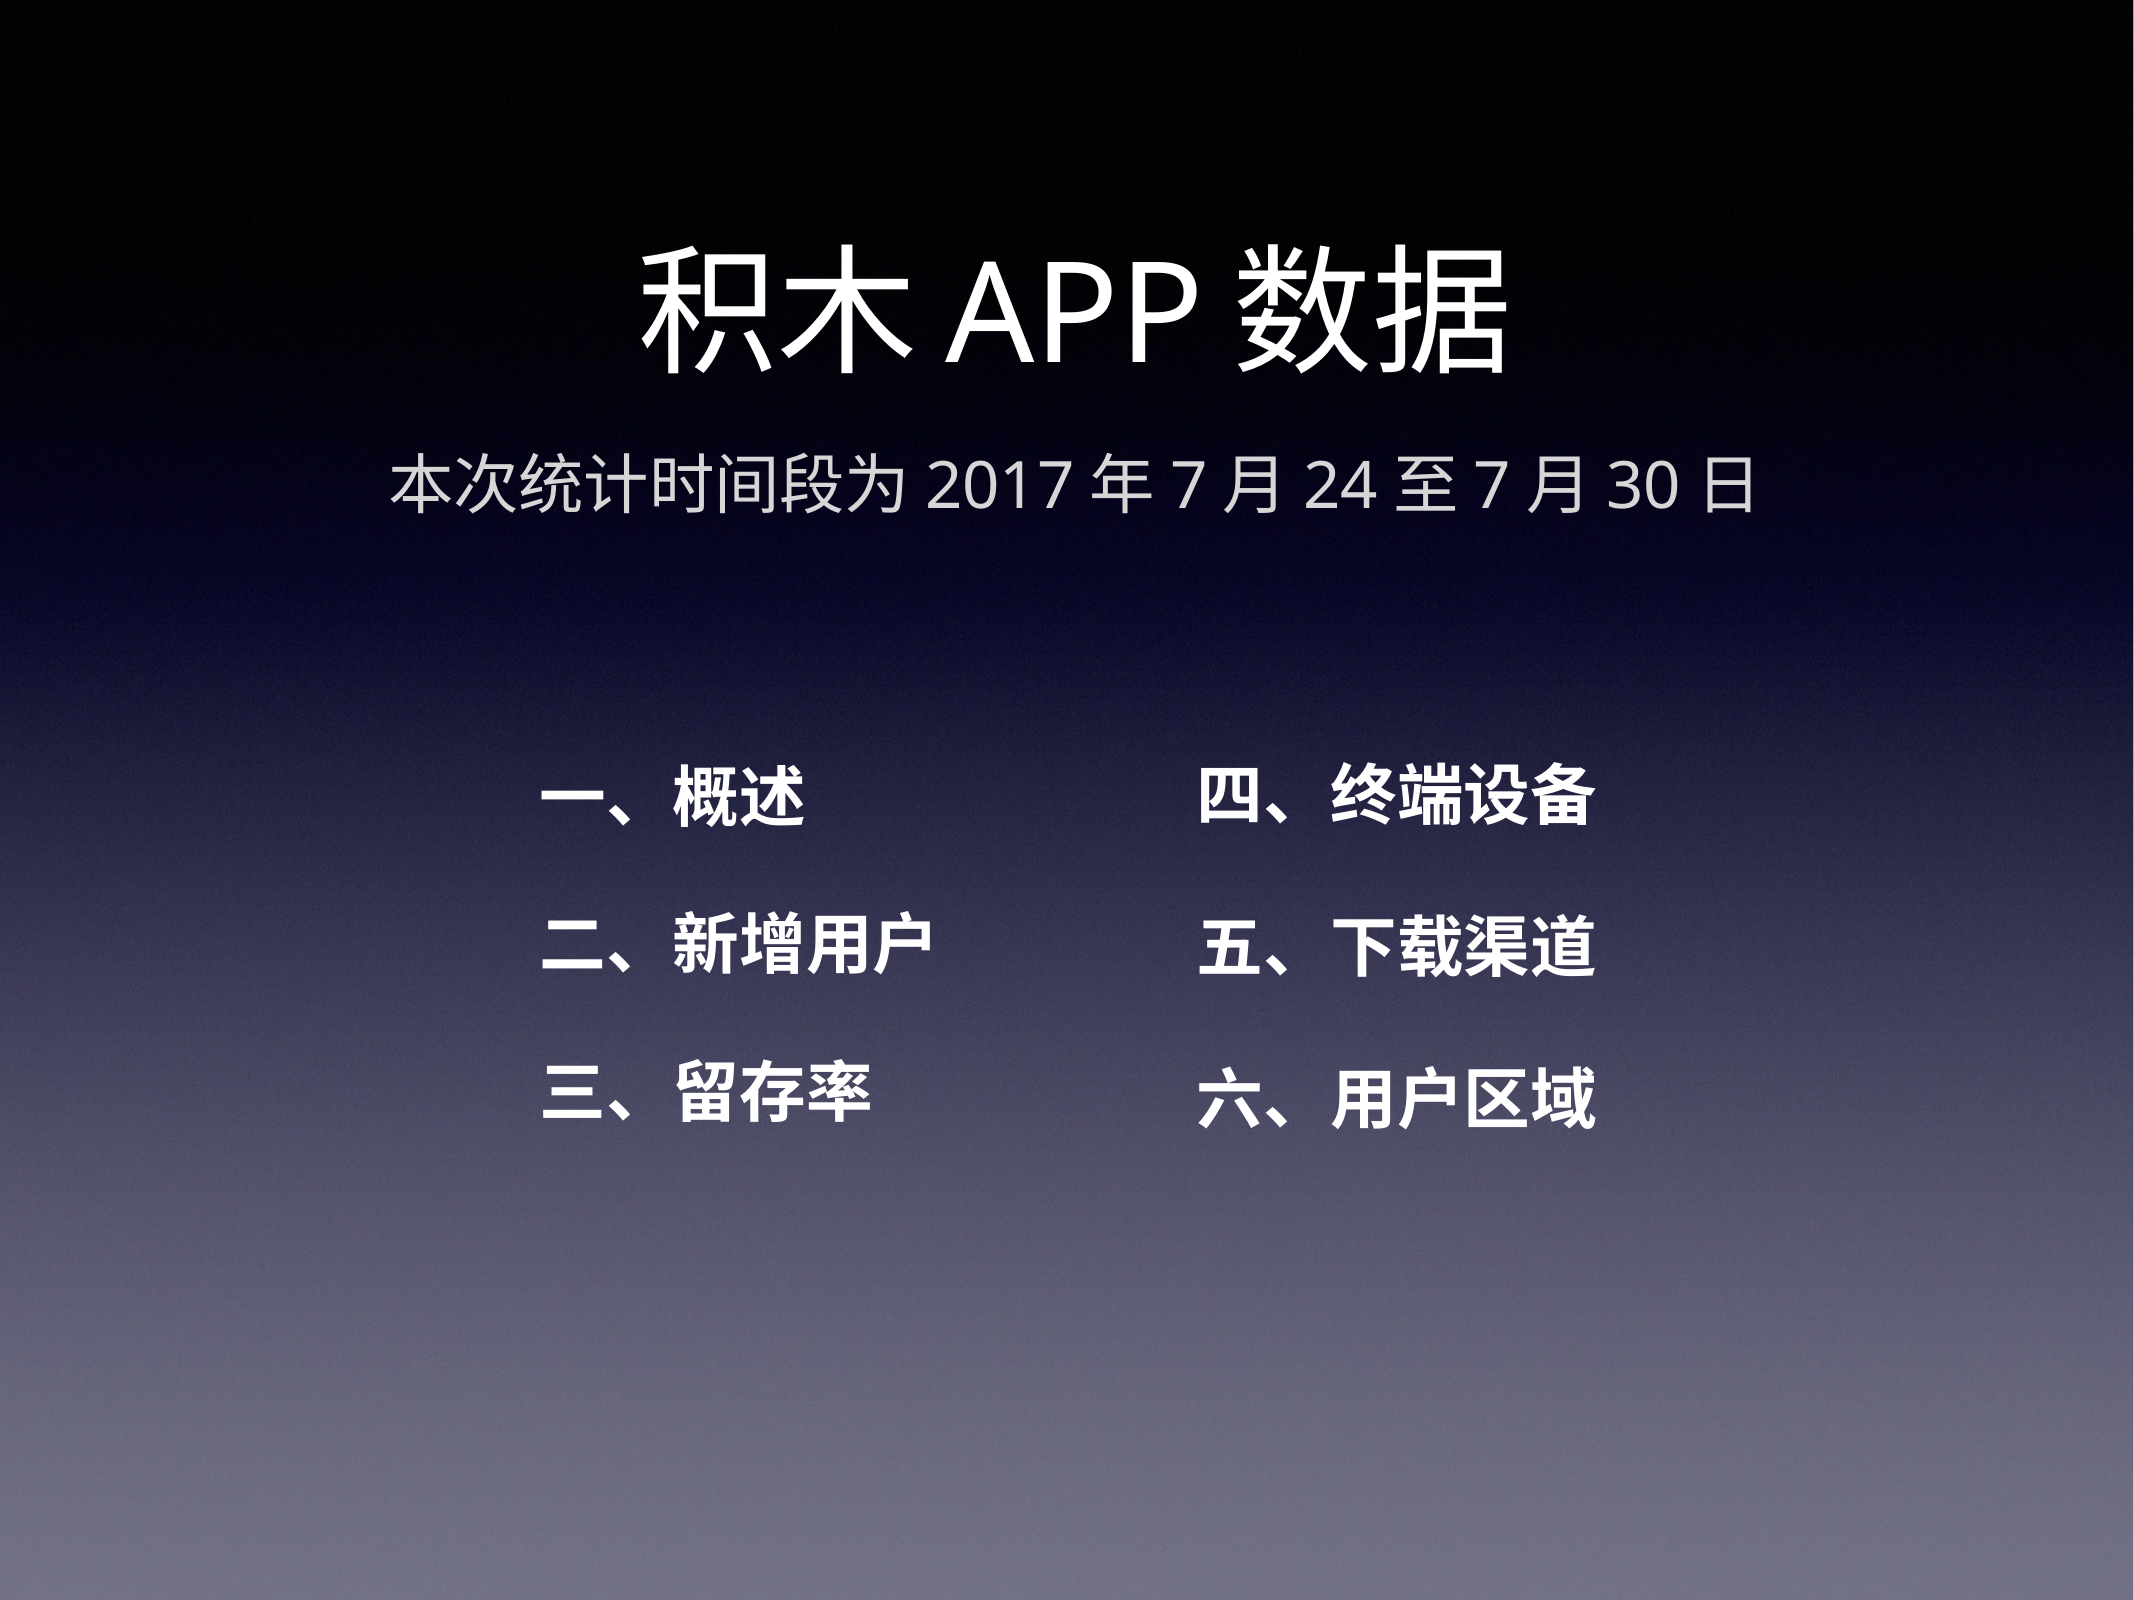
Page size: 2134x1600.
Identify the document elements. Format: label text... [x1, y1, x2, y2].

text_box 六、用户区域 [1188, 1010, 1853, 1145]
text_box 五、下载渠道 [1188, 858, 1815, 993]
subtitle 本次统计时间段为2017年7月24至7月30日 [216, 433, 1934, 531]
title 积木APP数据 [216, 212, 1934, 400]
text_box 三、留存率 [531, 1003, 1083, 1138]
text_box 一、概述 [531, 708, 986, 844]
text_box 二、新增用户 [530, 856, 1113, 991]
text_box 四、终端设备 [1188, 706, 1853, 841]
picture [0, 0, 2134, 1600]
